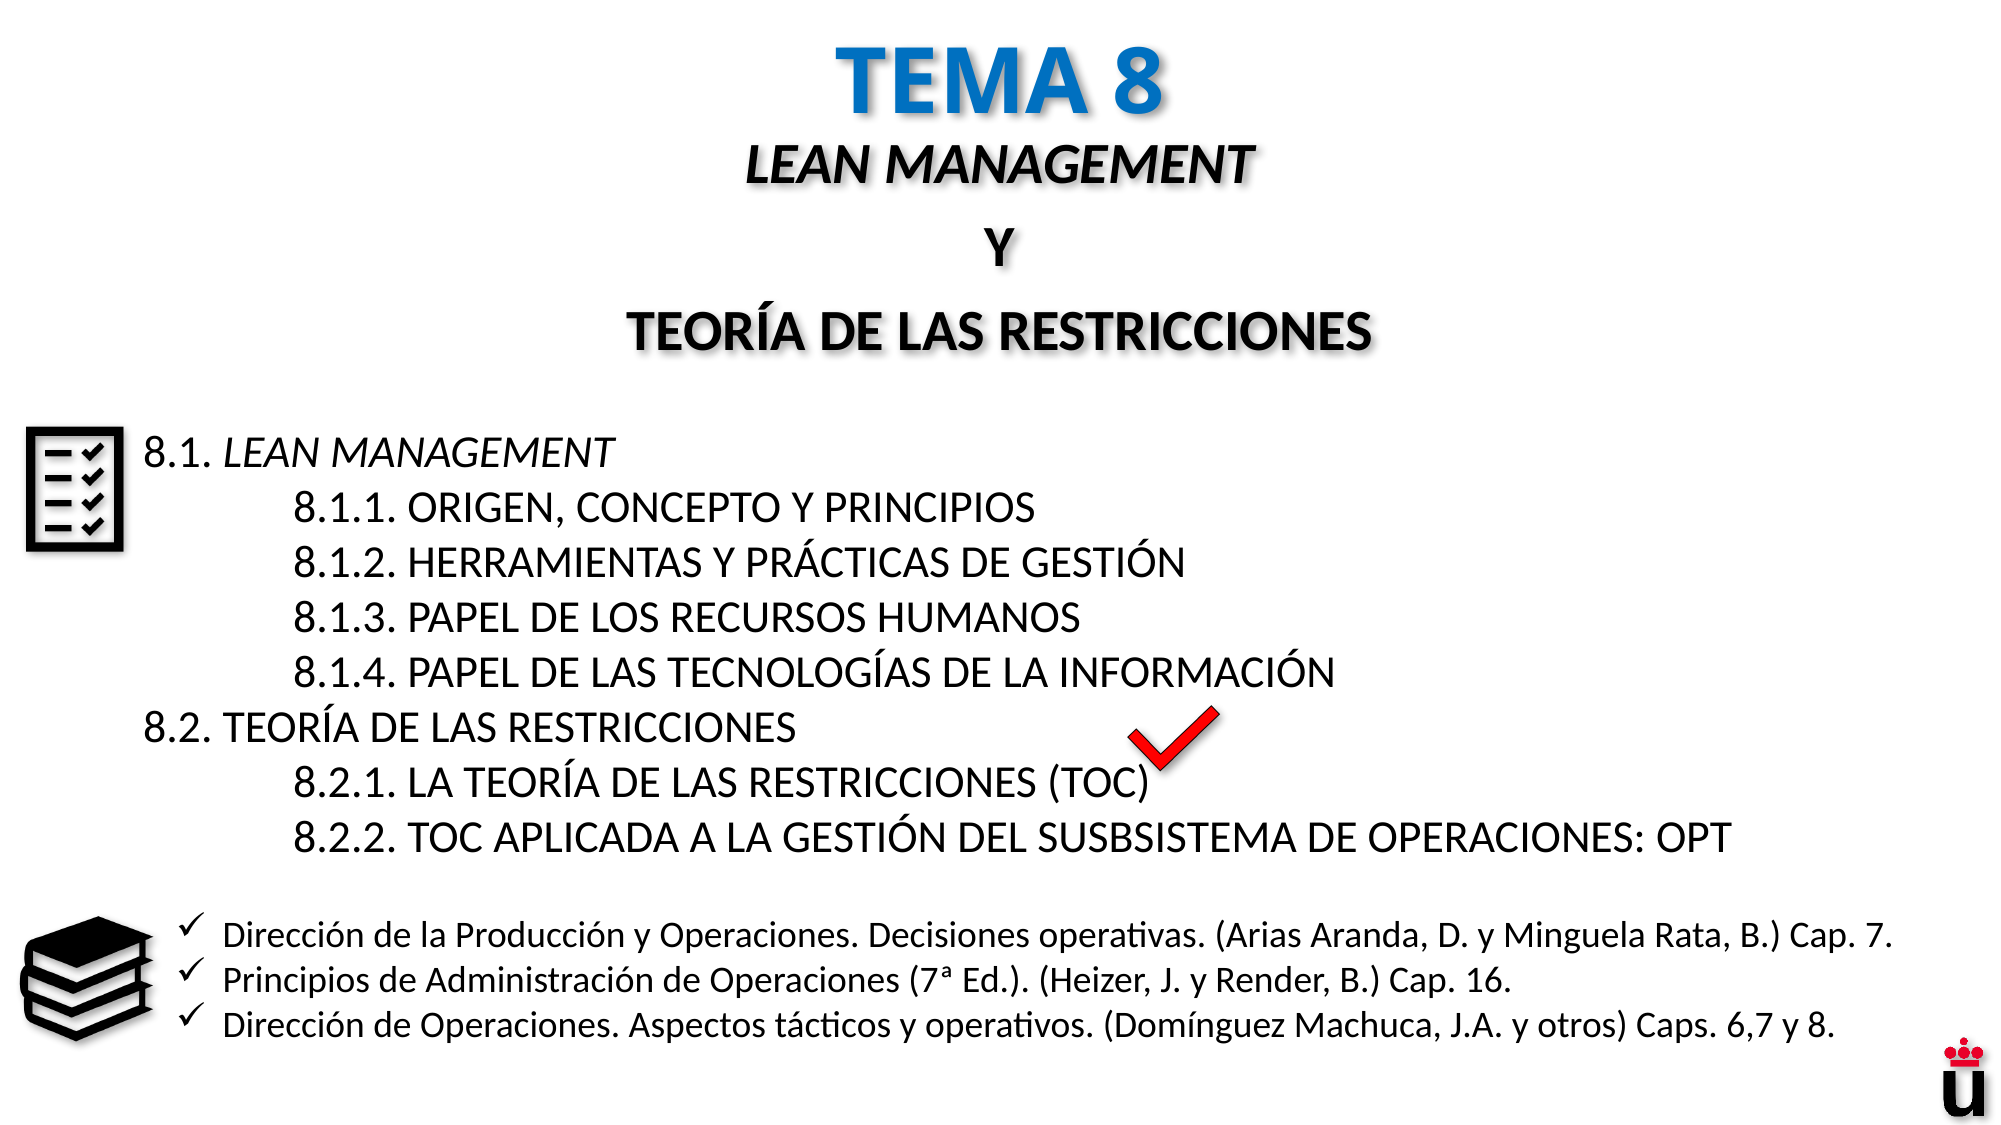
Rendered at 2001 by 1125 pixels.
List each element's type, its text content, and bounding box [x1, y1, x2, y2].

picture [1918, 1031, 2000, 1125]
picture [11, 903, 162, 1054]
picture [0, 414, 150, 565]
picture [1126, 690, 1221, 786]
text_box LEAN MANAGEMENT Y TEORÍA DE LAS RESTRICCIONES [356, 214, 1644, 371]
text_box Dirección de la Producción y Operaciones. Decisiones operativas. (Arias Aranda, D. y Minguela Rata, B.) Cap. 7. Principios de Administración de Operaciones (7ª Ed.). (Heizer, J. y Render, B.) Cap. 16. Dirección de Operaciones. Aspectos tácticos y operativos. (Domínguez Machuca, J.A. y otros) Caps. 6,7 y 8. [161, 902, 1923, 1053]
text_box TEMA 8 [789, 26, 1211, 184]
text_box 8.1. LEAN MANAGEMENT 8.1.1. ORIGEN, CONCEPTO Y PRINCIPIOS 8.1.2. HERRAMIENTAS Y PRÁCTICAS DE GESTIÓN 8.1.3. PAPEL DE LOS RECURSOS HUMANOS 8.1.4. PAPEL DE LAS TECNOLOGÍAS DE LA INFORMACIÓN 8.2. TEORÍA DE LAS RESTRICCIONES 8.2.1. LA TEORÍA DE LAS RESTRICCIONES (TOC) 8.2.2. TOC APLICADA A LA GESTIÓN DEL SUSBSISTEMA DE OPERACIONES: OPT [128, 414, 1990, 870]
